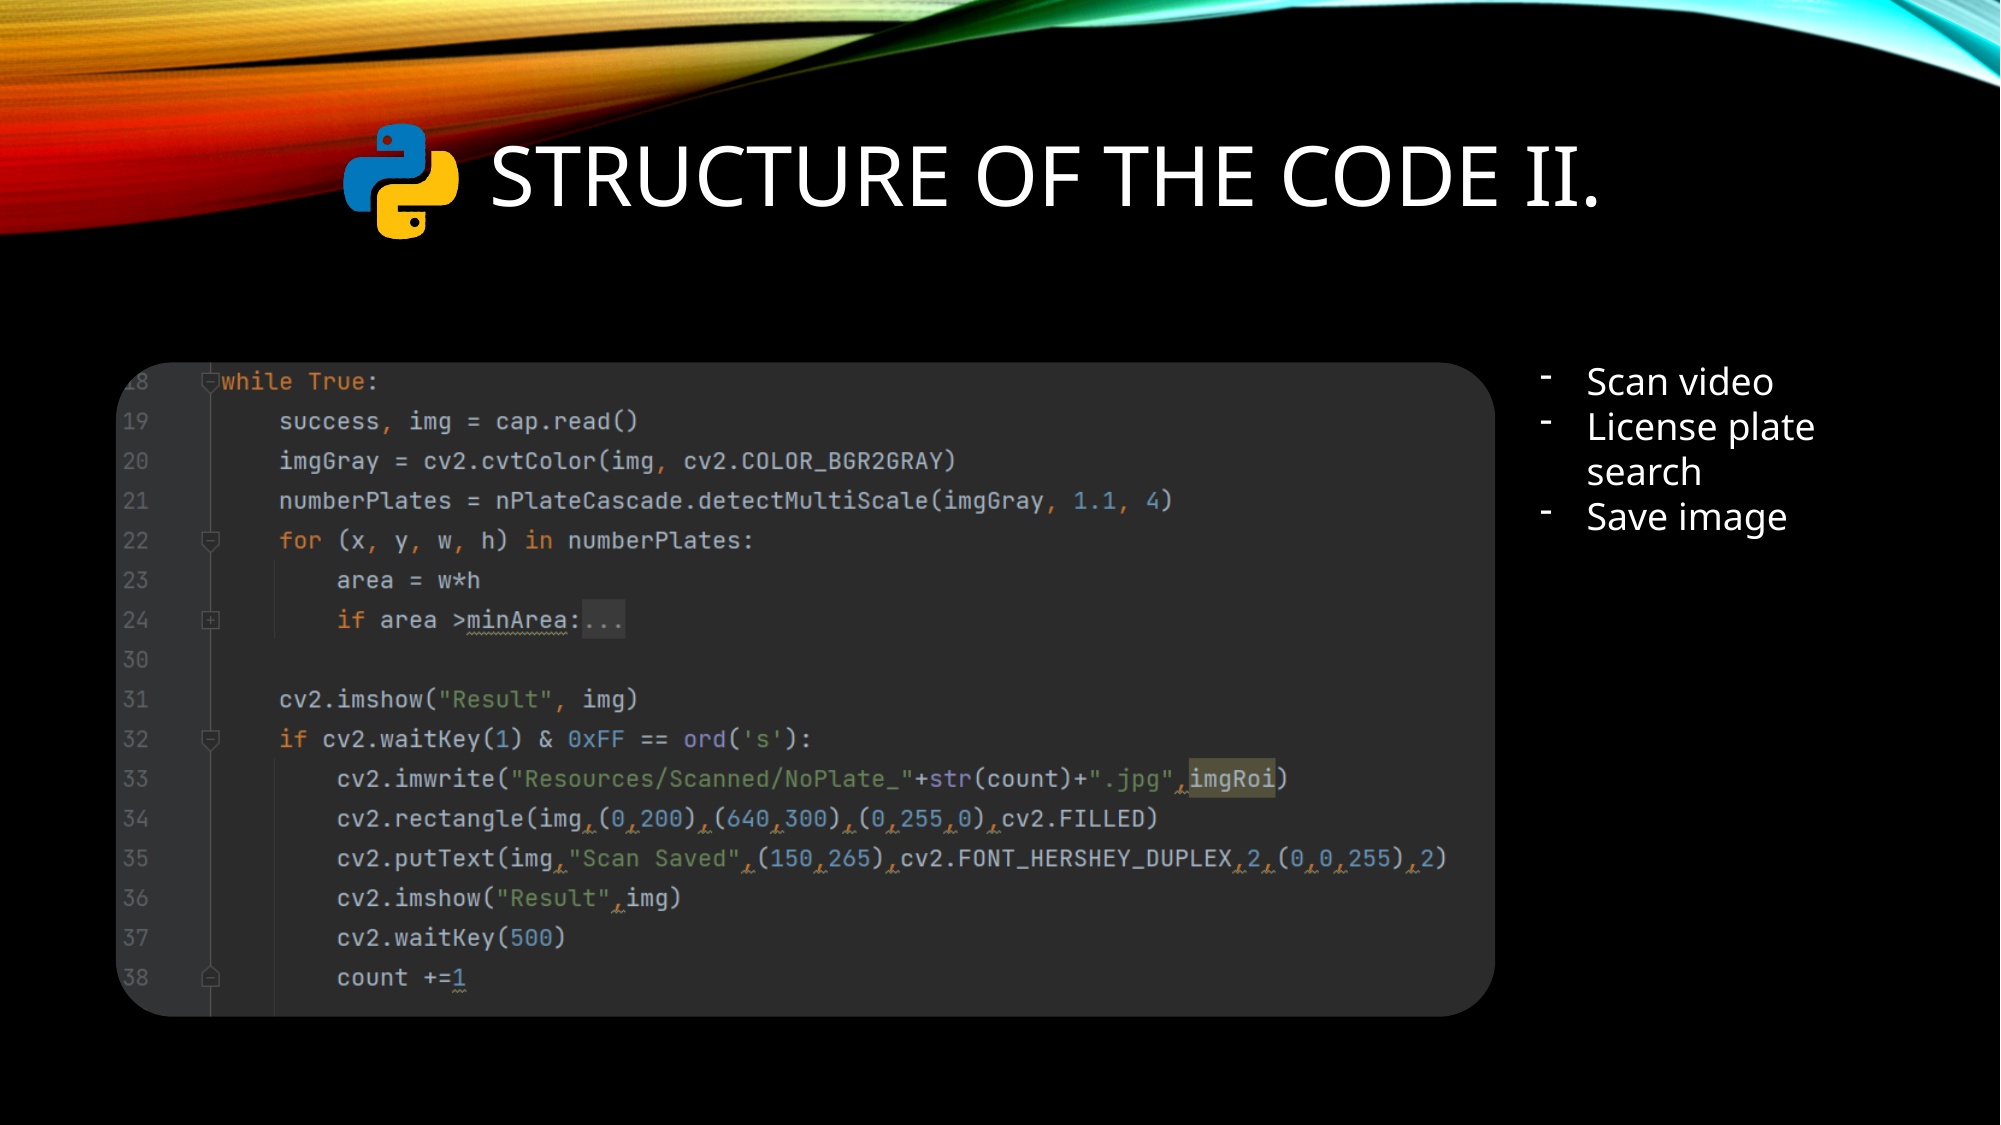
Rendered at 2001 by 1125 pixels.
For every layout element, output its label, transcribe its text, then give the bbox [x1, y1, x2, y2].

picture [0, 0, 2000, 254]
text_box Structure of the code II. [474, 123, 1888, 336]
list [115, 362, 1496, 1017]
text_box Scan video License plate search Save image [1525, 350, 1888, 545]
